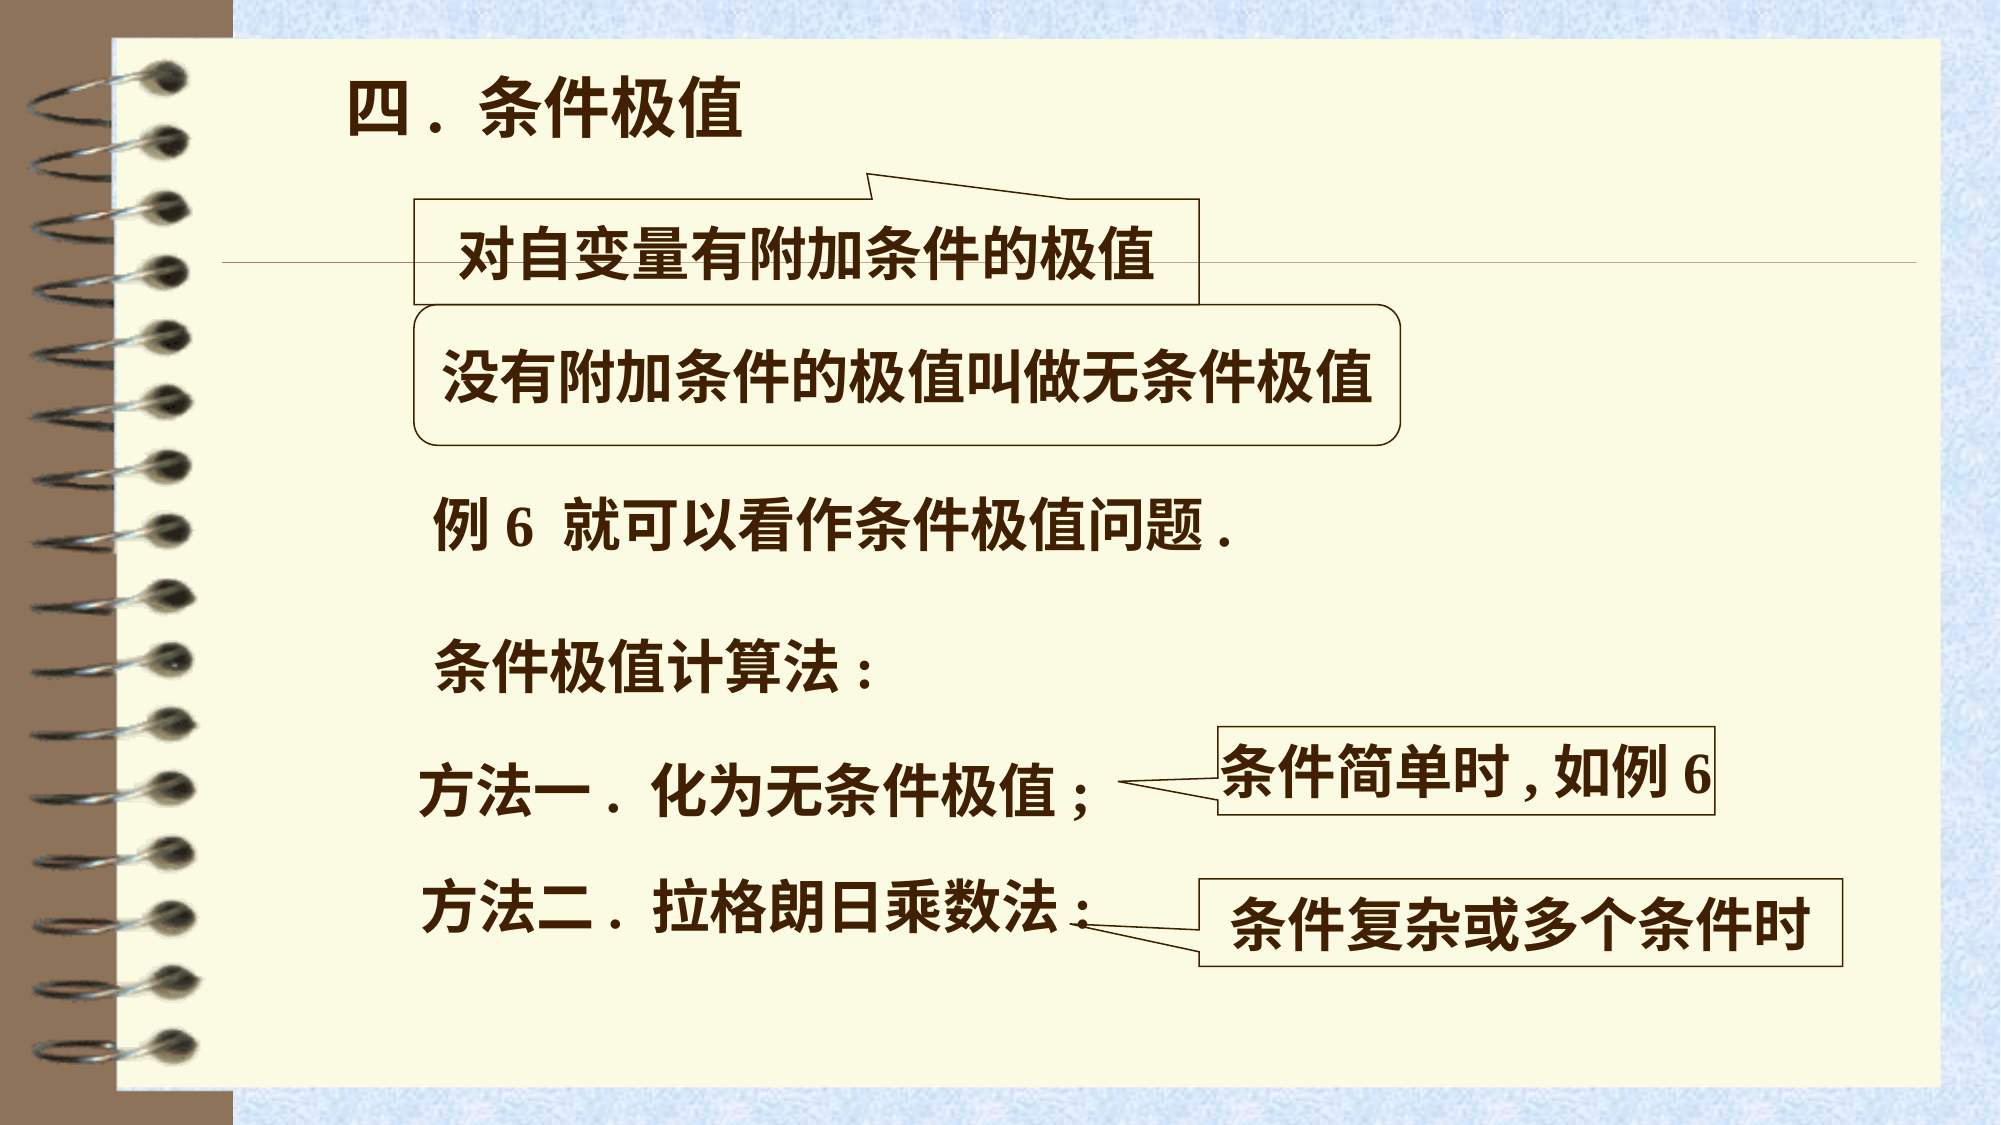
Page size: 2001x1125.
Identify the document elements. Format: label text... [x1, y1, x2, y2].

text_box 方法一. 化为无条件极值; [402, 746, 1106, 832]
picture [0, 0, 2001, 1125]
text_box 没有附加条件的极值叫做无条件极值 [413, 304, 1401, 446]
text_box 例6 就可以看作条件极值问题. [418, 480, 1247, 566]
text_box 条件极值计算法: [418, 623, 937, 708]
text_box 方法二. 拉格朗日乘数法: [405, 863, 1108, 948]
text_box 四. 条件极值 [330, 58, 759, 154]
text_box 条件简单时,如例6 [1117, 726, 1715, 815]
text_box 条件复杂或多个条件时 [1069, 878, 1843, 967]
text_box 对自变量有附加条件的极值 [414, 173, 1200, 305]
